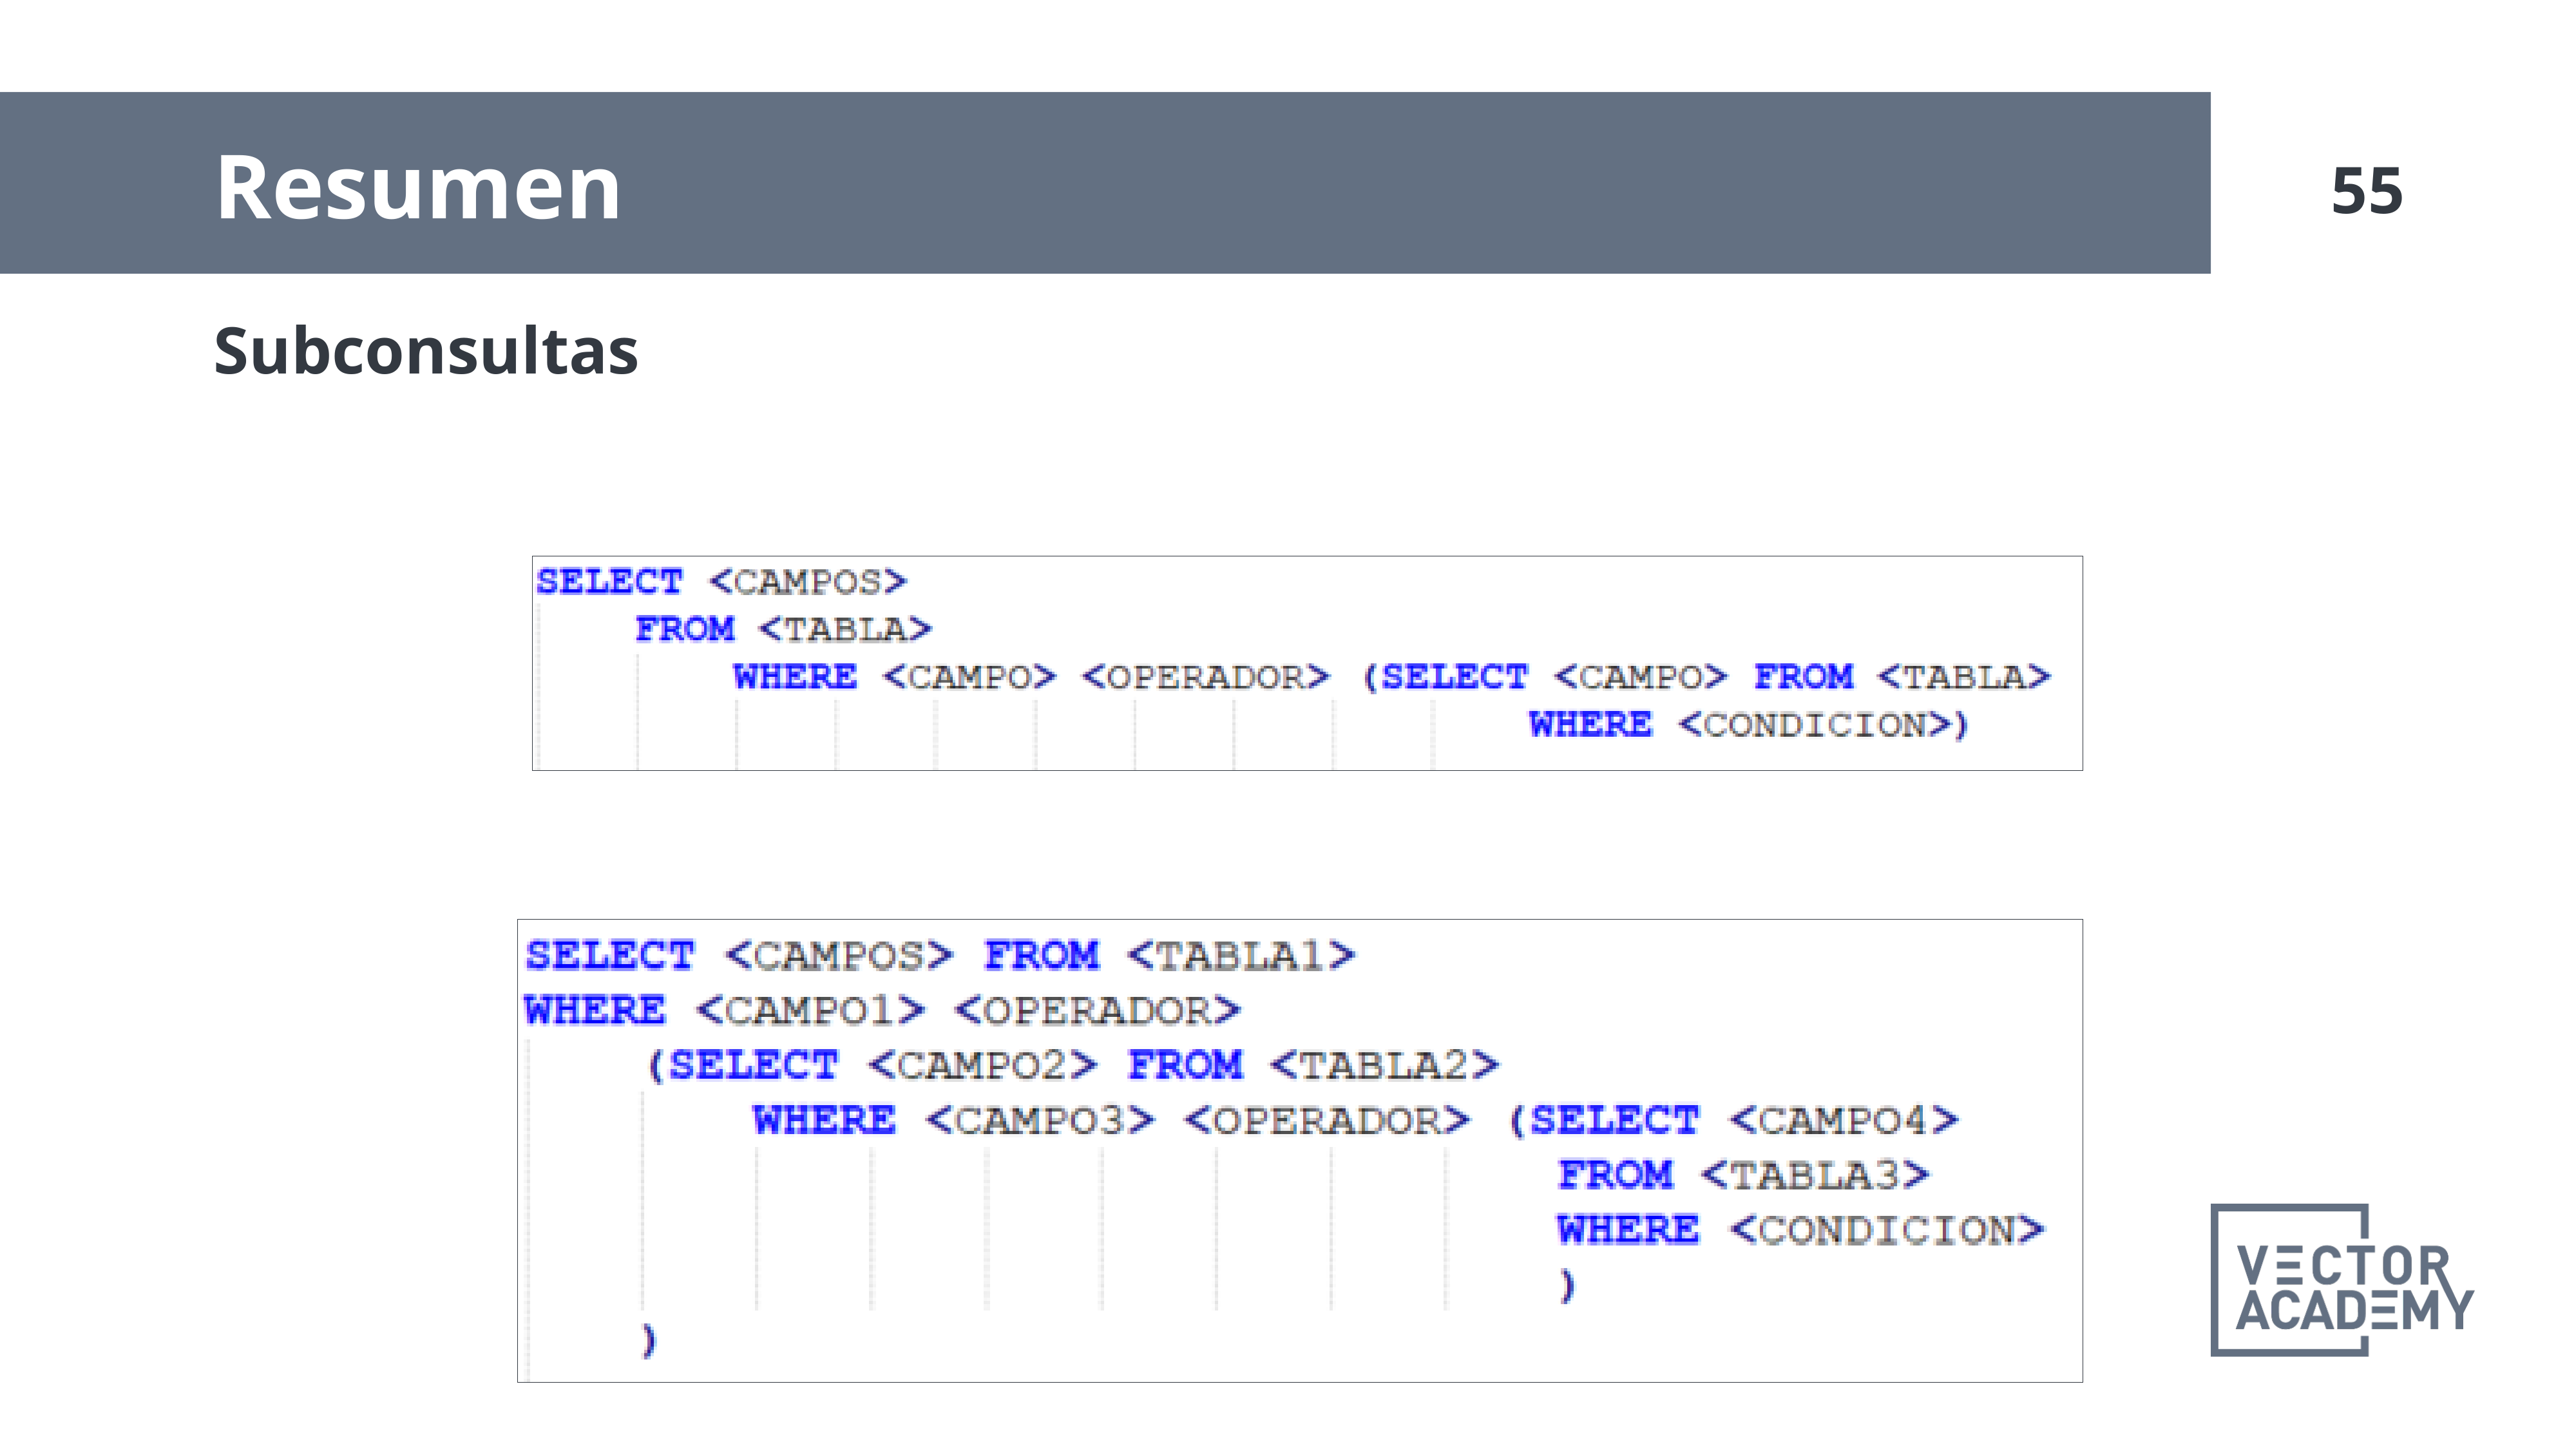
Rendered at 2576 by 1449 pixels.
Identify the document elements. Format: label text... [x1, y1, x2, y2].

text_box [0, 91, 2211, 274]
picture [532, 556, 2083, 771]
picture [2211, 1204, 2475, 1357]
text_box Resumen [204, 125, 2137, 305]
text_box Subconsultas [204, 305, 2155, 643]
picture [517, 919, 2083, 1383]
